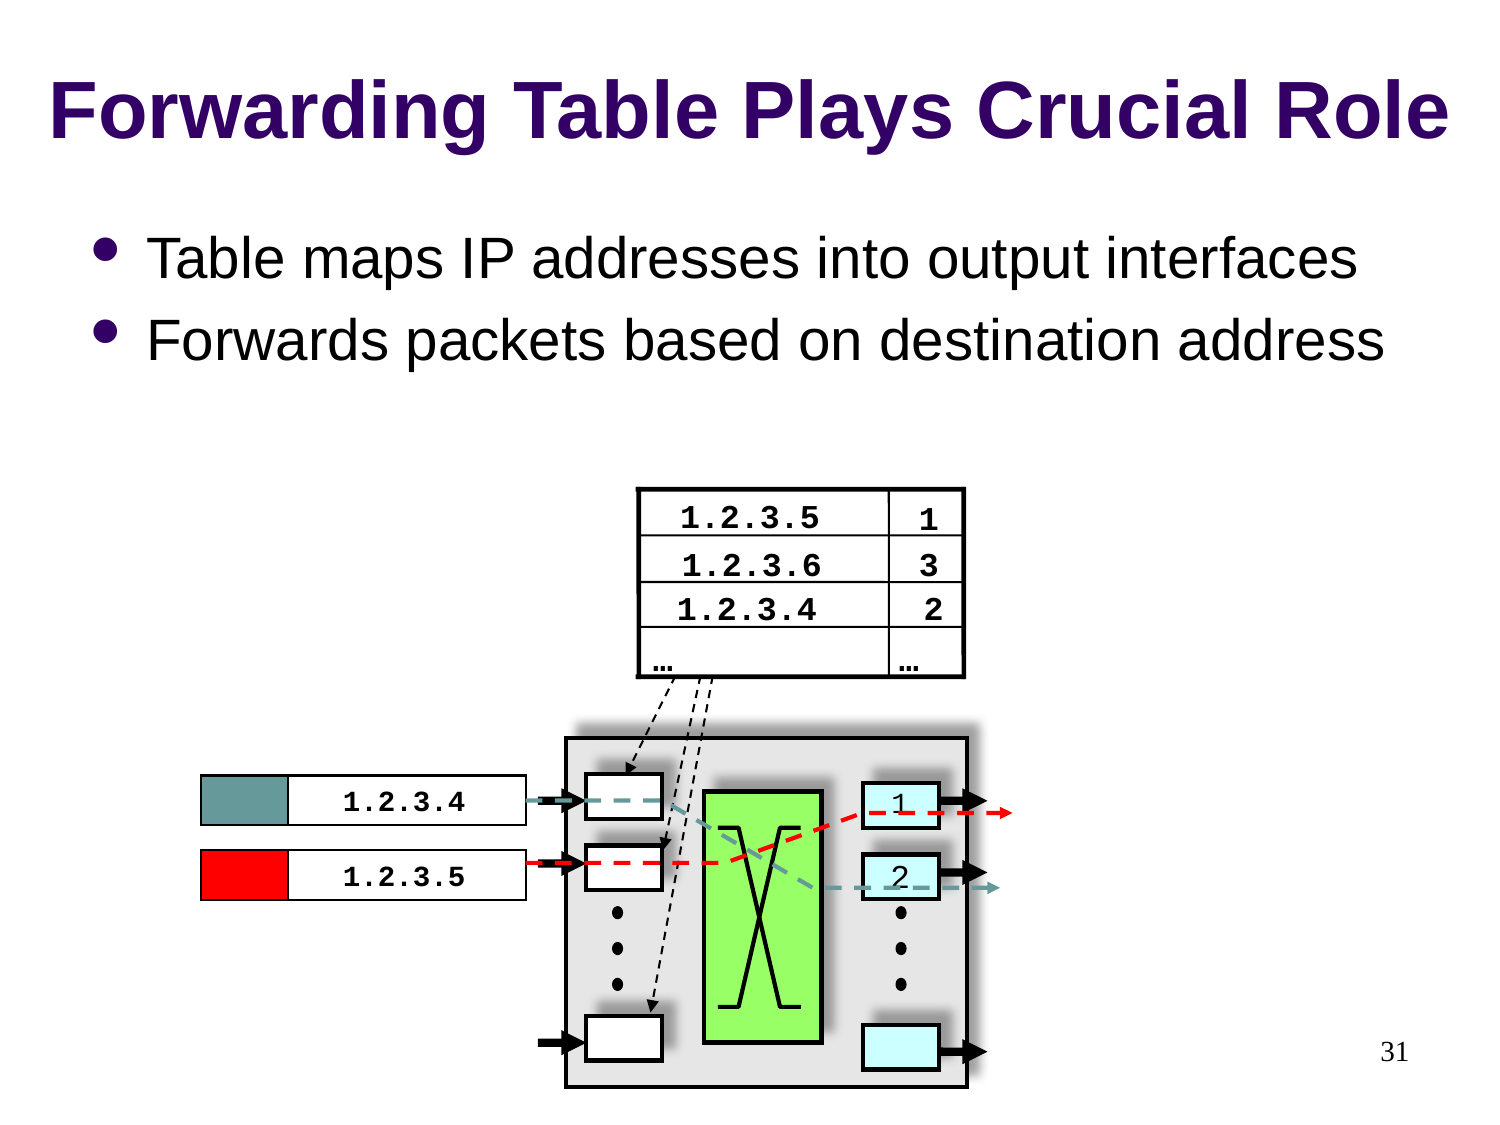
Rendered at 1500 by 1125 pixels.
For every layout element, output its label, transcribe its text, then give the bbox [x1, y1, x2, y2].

text_box 1.2.3.6 [639, 536, 875, 580]
text_box 3 [889, 536, 963, 580]
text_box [200, 775, 1013, 901]
text_box … [889, 630, 963, 676]
text_box 1.2.3.6 [628, 535, 638, 582]
title Forwarding Table Plays Crucial Role [0, 20, 1500, 163]
text_box 1 [884, 490, 888, 535]
text_box 1 [889, 490, 963, 535]
text_box 2 [888, 580, 968, 627]
slide_number 31 [1074, 1024, 1426, 1101]
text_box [537, 737, 988, 773]
text_box 1.2.3.4 [638, 580, 875, 638]
text_box 1.2.3.5 [624, 487, 875, 525]
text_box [537, 909, 988, 1088]
text_box 3 [884, 536, 888, 582]
list Table maps IP addresses into output interfaces Forwards packets based on destination address [75, 212, 1475, 1006]
text_box … [639, 630, 885, 676]
